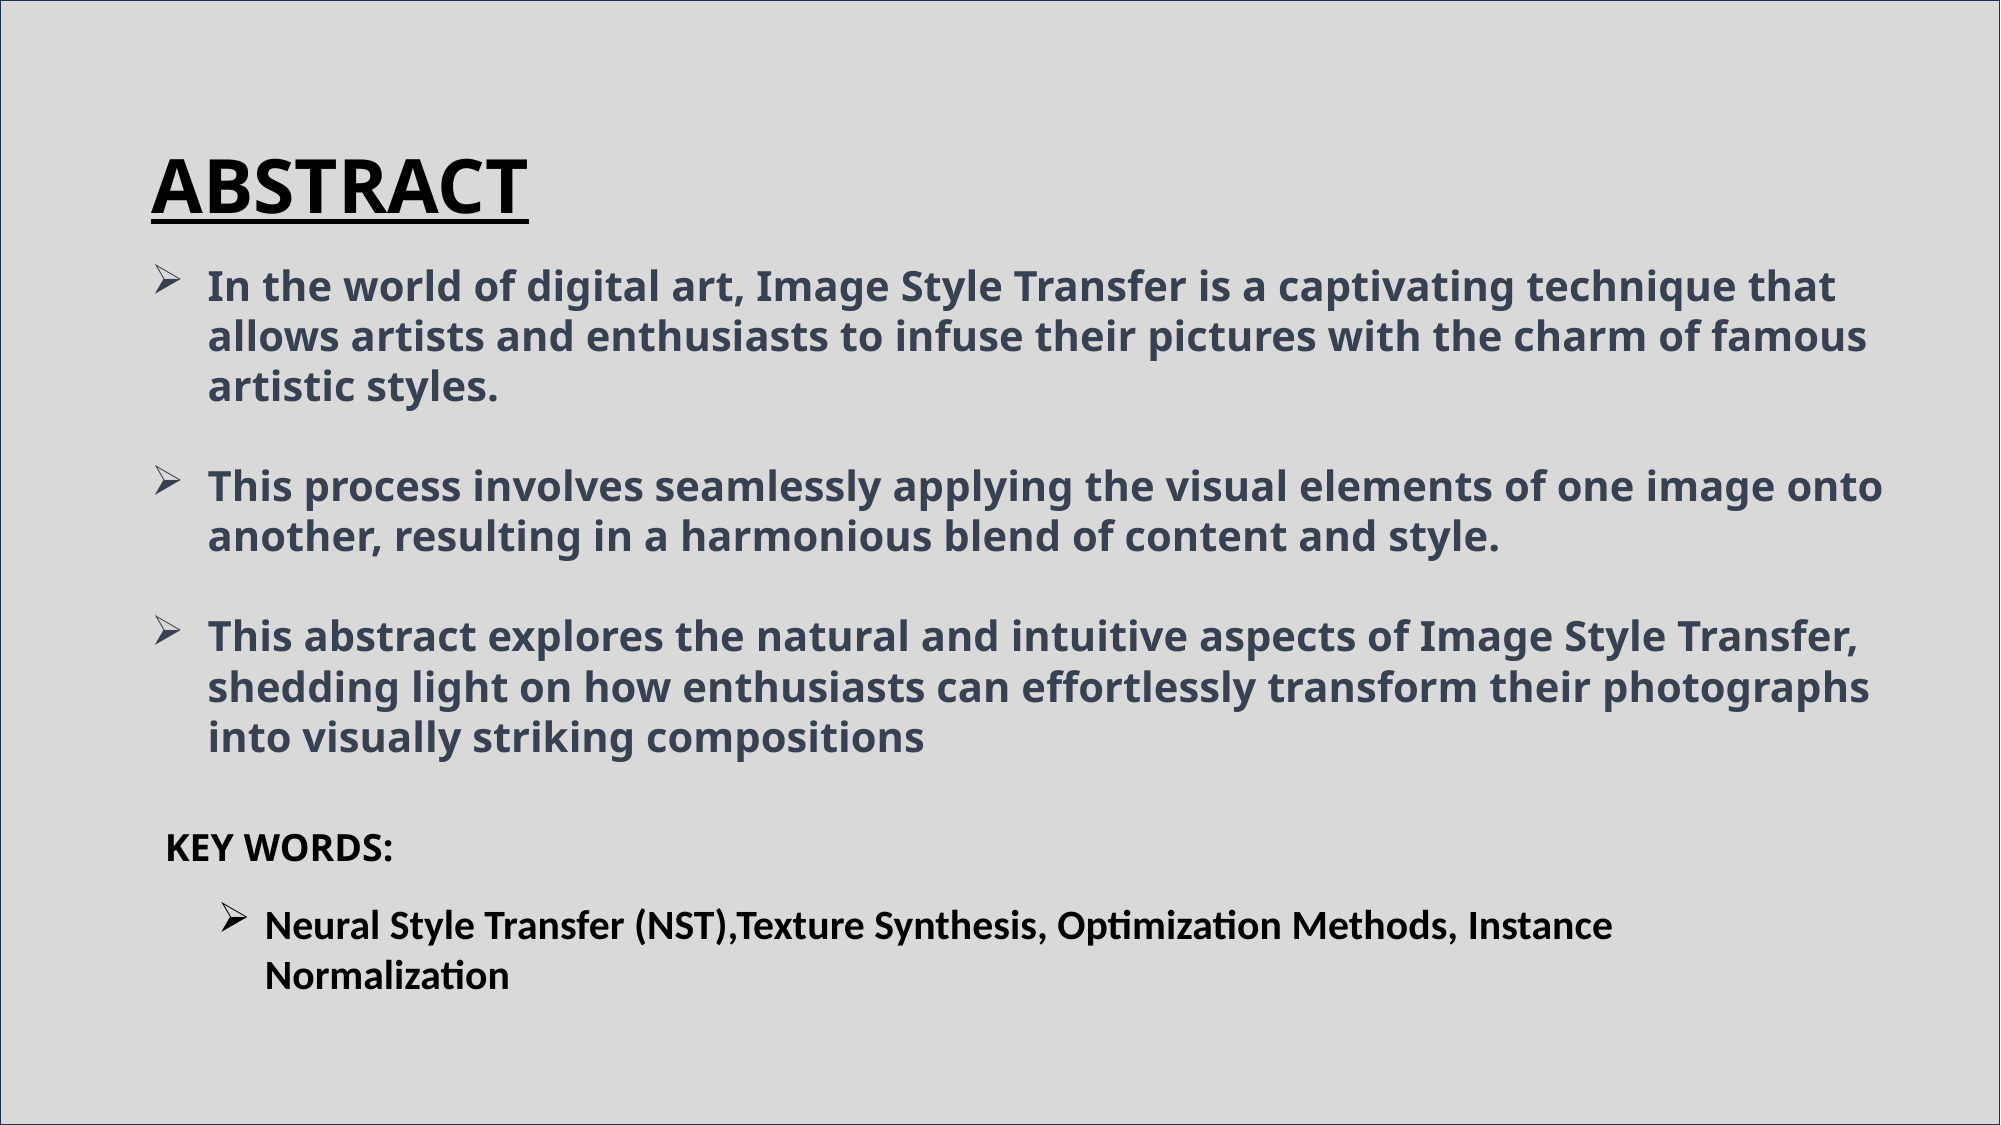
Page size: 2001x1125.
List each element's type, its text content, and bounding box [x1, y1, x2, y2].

text_box KEY WORDS: [149, 816, 650, 877]
text_box [0, 0, 2000, 1125]
text_box Neural Style Transfer (NST),Texture Synthesis, Optimization Methods, Instance Normalization [203, 890, 1827, 1006]
text_box In the world of digital art, Image Style Transfer is a captivating technique that allows artists and enthusiasts to infuse their pictures with the charm of famous artistic styles. This process involves seamlessly applying the visual elements of one image onto another, resulting in a harmonious blend of content and style. This abstract explores the natural and intuitive aspects of Image Style Transfer, shedding light on how enthusiasts can effortlessly transform their photographs into visually striking compositions [136, 252, 1903, 818]
text_box ABSTRACT [136, 130, 773, 236]
